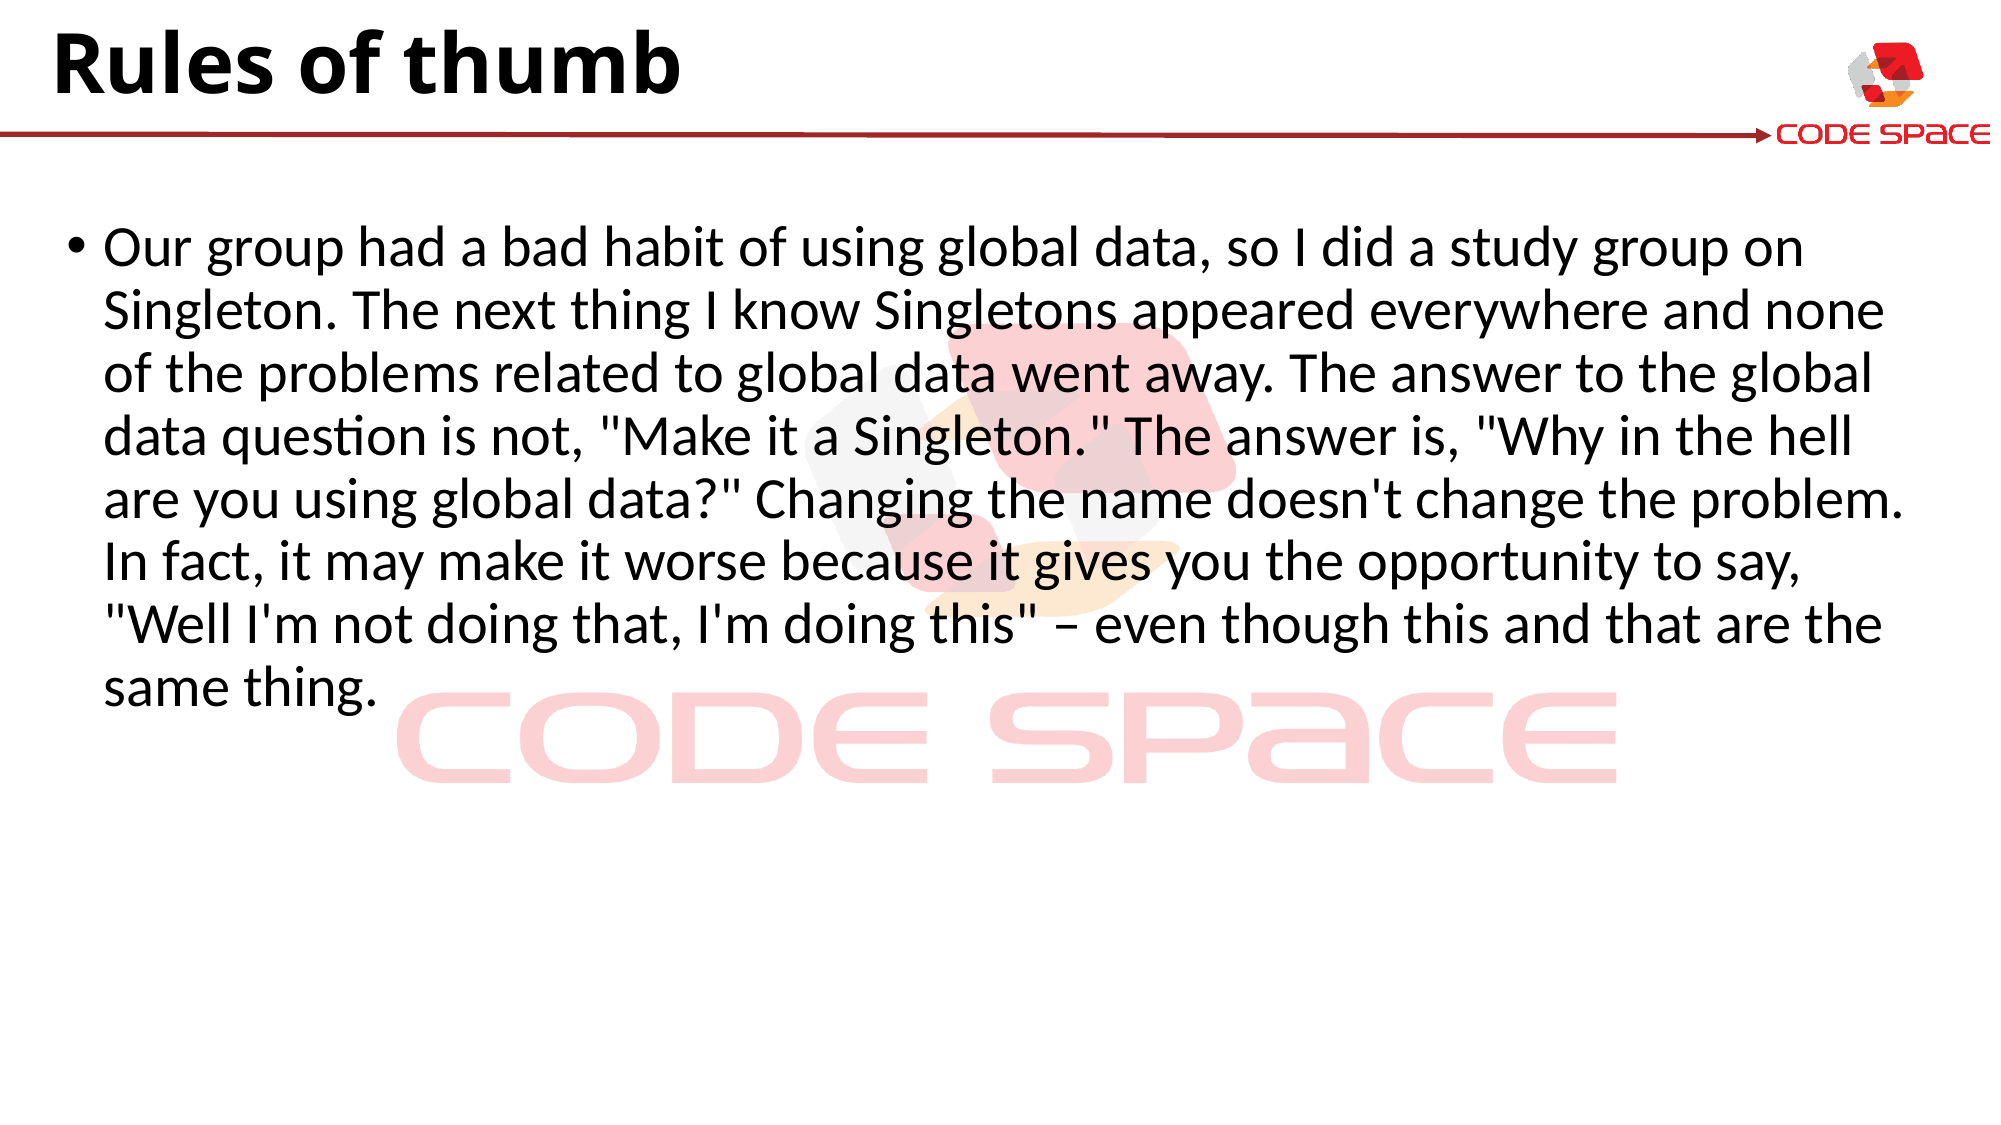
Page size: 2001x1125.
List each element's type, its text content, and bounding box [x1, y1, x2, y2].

title Rules of thumb [34, 18, 1772, 114]
picture [1707, 0, 2001, 219]
list Our group had a bad habit of using global data, so I did a study group on Singleton. The next thing I know Singletons appeared everywhere and none of the problems related to global data went away. The answer to the global data question is not, "Make it a Singleton." The answer is, "Why in the hell are you using global data?" Changing the name doesn't change the problem. In fact, it may make it worse because it gives you the opportunity to say, "Well I'm not doing that, I'm doing this" – even though this and that are the same thing. [51, 208, 1941, 1072]
